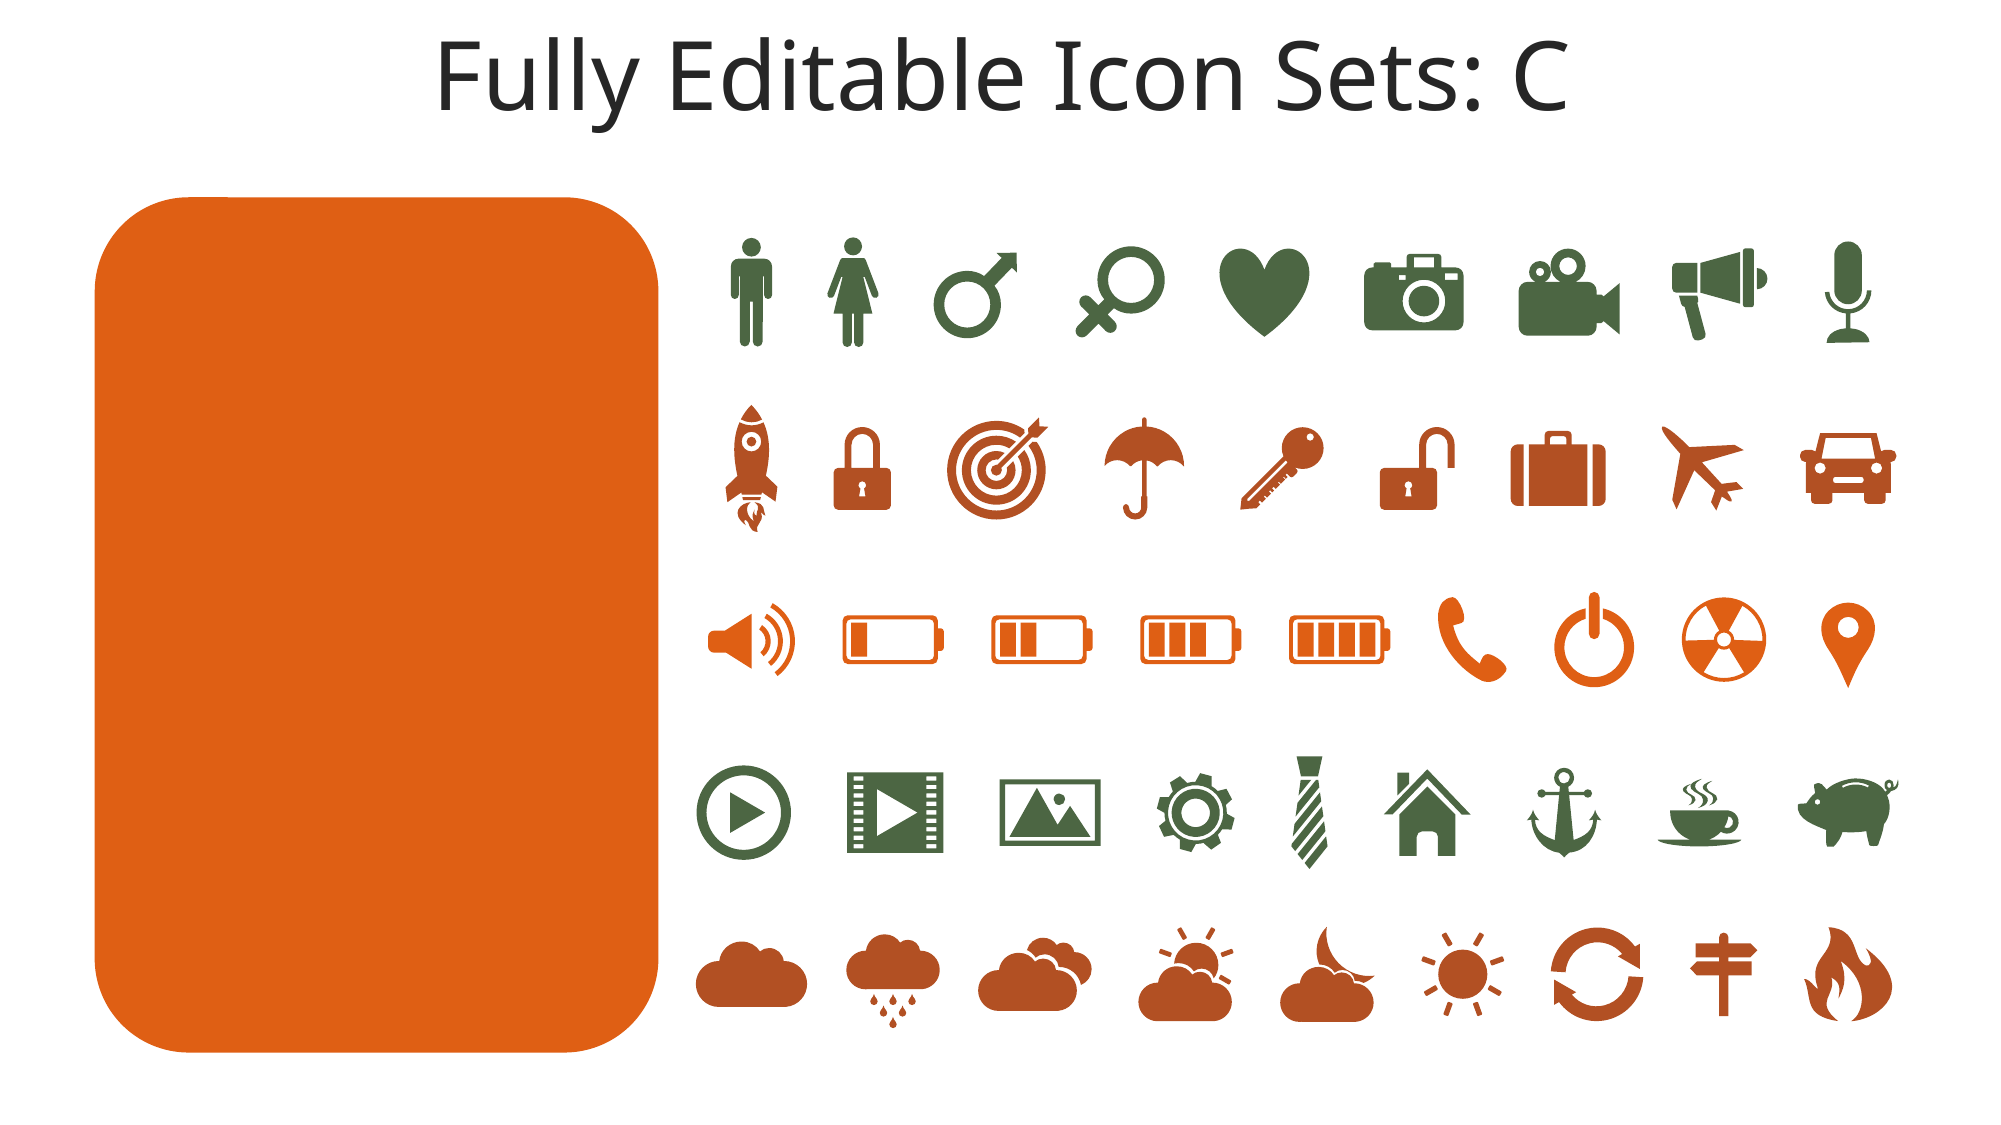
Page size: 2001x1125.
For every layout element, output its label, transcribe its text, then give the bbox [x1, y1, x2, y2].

text_box [1798, 432, 1898, 505]
text_box [1553, 975, 1645, 1023]
text_box [1823, 289, 1873, 344]
text_box [1796, 777, 1900, 848]
text_box [1420, 955, 1437, 967]
text_box [1472, 931, 1485, 948]
text_box [1820, 601, 1876, 691]
text_box [1290, 755, 1329, 871]
text_box [729, 236, 774, 348]
text_box [1219, 947, 1235, 959]
text_box [1591, 443, 1607, 508]
text_box [1437, 948, 1489, 1000]
text_box [846, 771, 944, 854]
text_box [1655, 777, 1744, 848]
text_box [999, 778, 1102, 847]
text_box [1422, 984, 1439, 998]
text_box [946, 415, 1051, 521]
text_box [707, 611, 753, 671]
text_box [694, 940, 809, 1008]
text_box [1509, 443, 1525, 508]
text_box [1802, 926, 1894, 1023]
text_box [1137, 941, 1233, 1023]
text_box [878, 1002, 889, 1018]
text_box [1471, 1000, 1484, 1018]
text_box [1660, 425, 1747, 513]
text_box [1204, 926, 1217, 941]
text_box [1218, 247, 1311, 339]
text_box [1279, 923, 1378, 1023]
text_box [897, 1002, 908, 1018]
text_box [1288, 614, 1392, 666]
text_box [832, 425, 892, 511]
text_box [757, 623, 772, 658]
text_box [1155, 771, 1236, 854]
text_box [1440, 931, 1454, 948]
text_box [1833, 240, 1863, 306]
text_box [768, 601, 796, 678]
text_box [1486, 984, 1503, 998]
text_box [1074, 245, 1166, 339]
text_box [1378, 425, 1456, 511]
text_box [977, 936, 1093, 1012]
text_box [1381, 766, 1474, 857]
text_box [1517, 247, 1621, 337]
text_box [1549, 926, 1641, 974]
text_box Fully Editable Icon Sets: C [53, 20, 1952, 139]
text_box [1680, 596, 1768, 683]
text_box [1176, 926, 1188, 941]
text_box [888, 1014, 898, 1030]
text_box [1688, 931, 1759, 1018]
text_box [826, 236, 880, 349]
text_box [1442, 1000, 1454, 1018]
text_box [763, 612, 784, 668]
text_box [932, 251, 1019, 340]
text_box [1363, 252, 1465, 332]
text_box [1139, 614, 1243, 666]
text_box [1103, 416, 1186, 521]
text_box [1436, 596, 1508, 683]
text_box [695, 764, 793, 861]
text_box [1671, 247, 1769, 342]
text_box [93, 196, 660, 1054]
text_box [724, 403, 779, 534]
text_box [841, 614, 945, 666]
text_box [1239, 426, 1325, 511]
text_box [1524, 766, 1604, 859]
text_box [1488, 955, 1506, 967]
text_box [1527, 429, 1589, 508]
text_box [1553, 590, 1636, 689]
text_box [990, 614, 1094, 666]
text_box [845, 933, 941, 1007]
